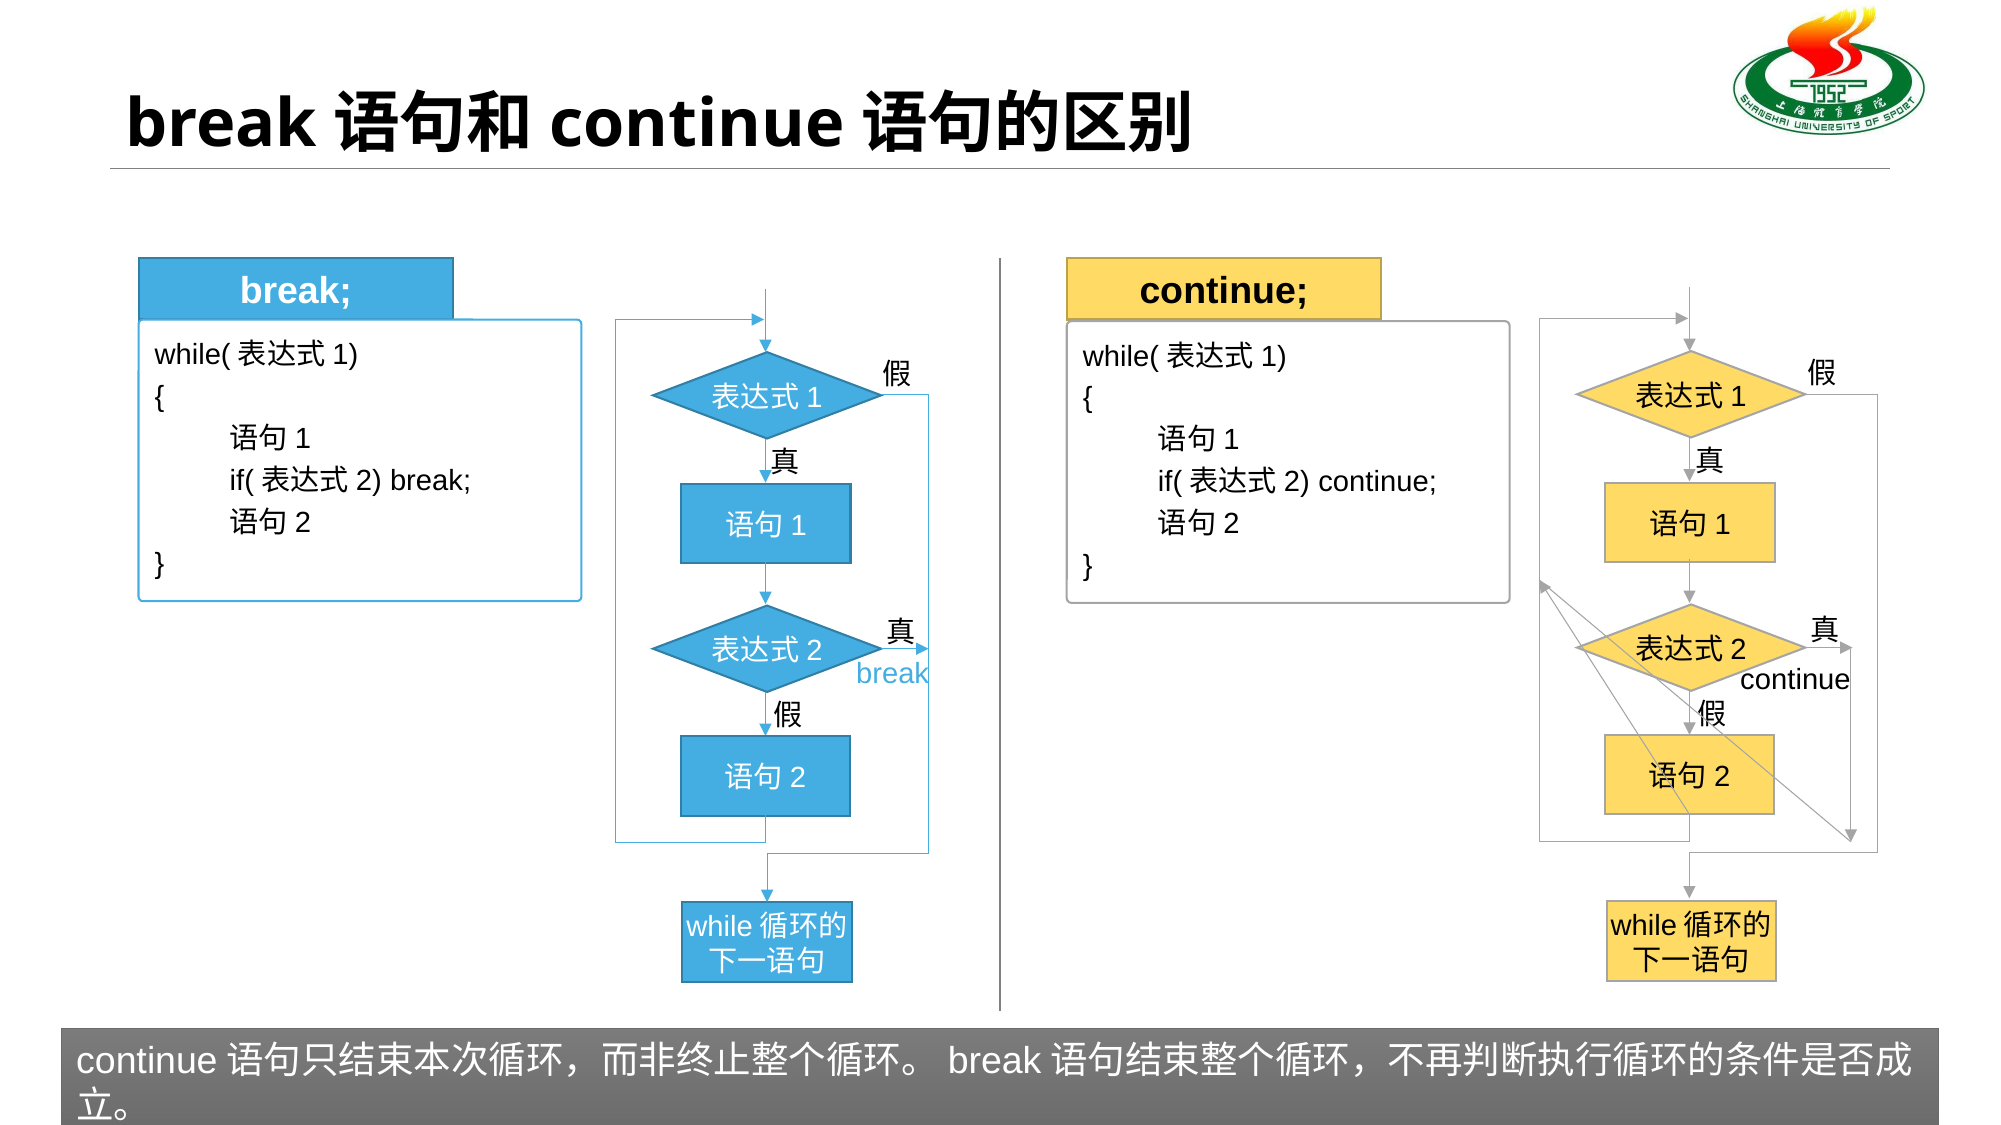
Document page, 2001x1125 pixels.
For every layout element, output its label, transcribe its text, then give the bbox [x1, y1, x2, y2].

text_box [615, 288, 962, 983]
text_box continue; [1066, 257, 1382, 321]
text_box while(表达式1) { 语句1 if(表达式2) continue; 语句2 } [1065, 320, 1511, 604]
text_box break; [138, 257, 454, 320]
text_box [1539, 287, 1878, 981]
text_box continue语句只结束本次循环，而非终止整个循环。break语句结束整个循环，不再判断执行循环的条件是否成立。 [61, 1028, 1939, 1125]
picture [1890, 0, 1927, 135]
text_box while(表达式1) { 语句1 if(表达式2) break; 语句2 } [137, 318, 583, 603]
title break语句和continue语句的区别 [109, 0, 1890, 169]
